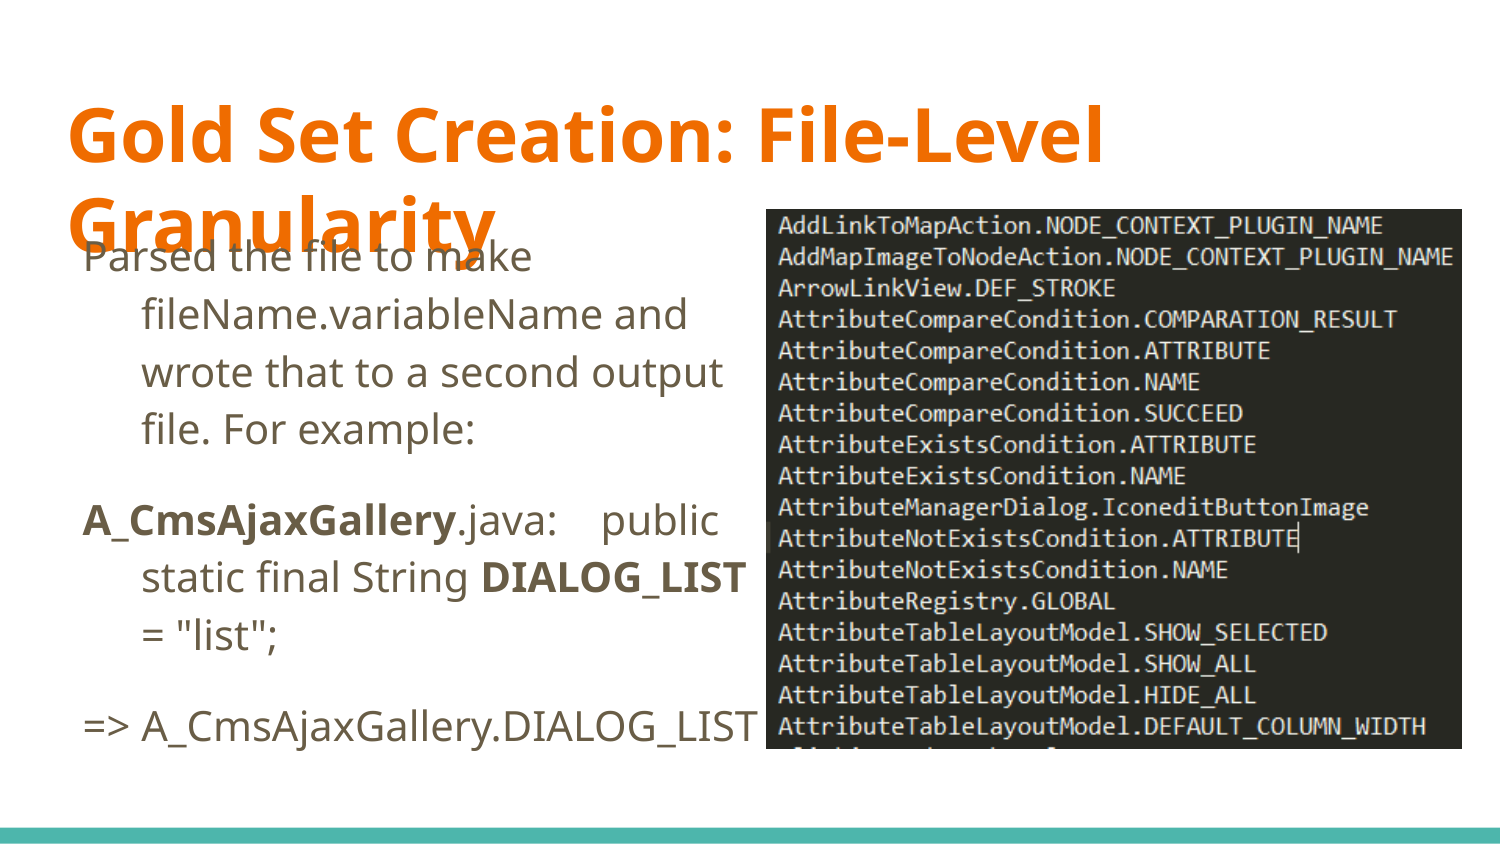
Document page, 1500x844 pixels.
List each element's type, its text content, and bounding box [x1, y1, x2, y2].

picture [765, 208, 1462, 749]
list Parsed the file to make fileName.variableName and wrote that to a second output file. For example: A_CmsAjaxGallery.java: public static final String DIALOG_LIST = "list"; => A_CmsAjaxGallery.DIALOG_LIST [51, 207, 766, 750]
title Gold Set Creation: File-Level Granularity [51, 72, 1449, 189]
